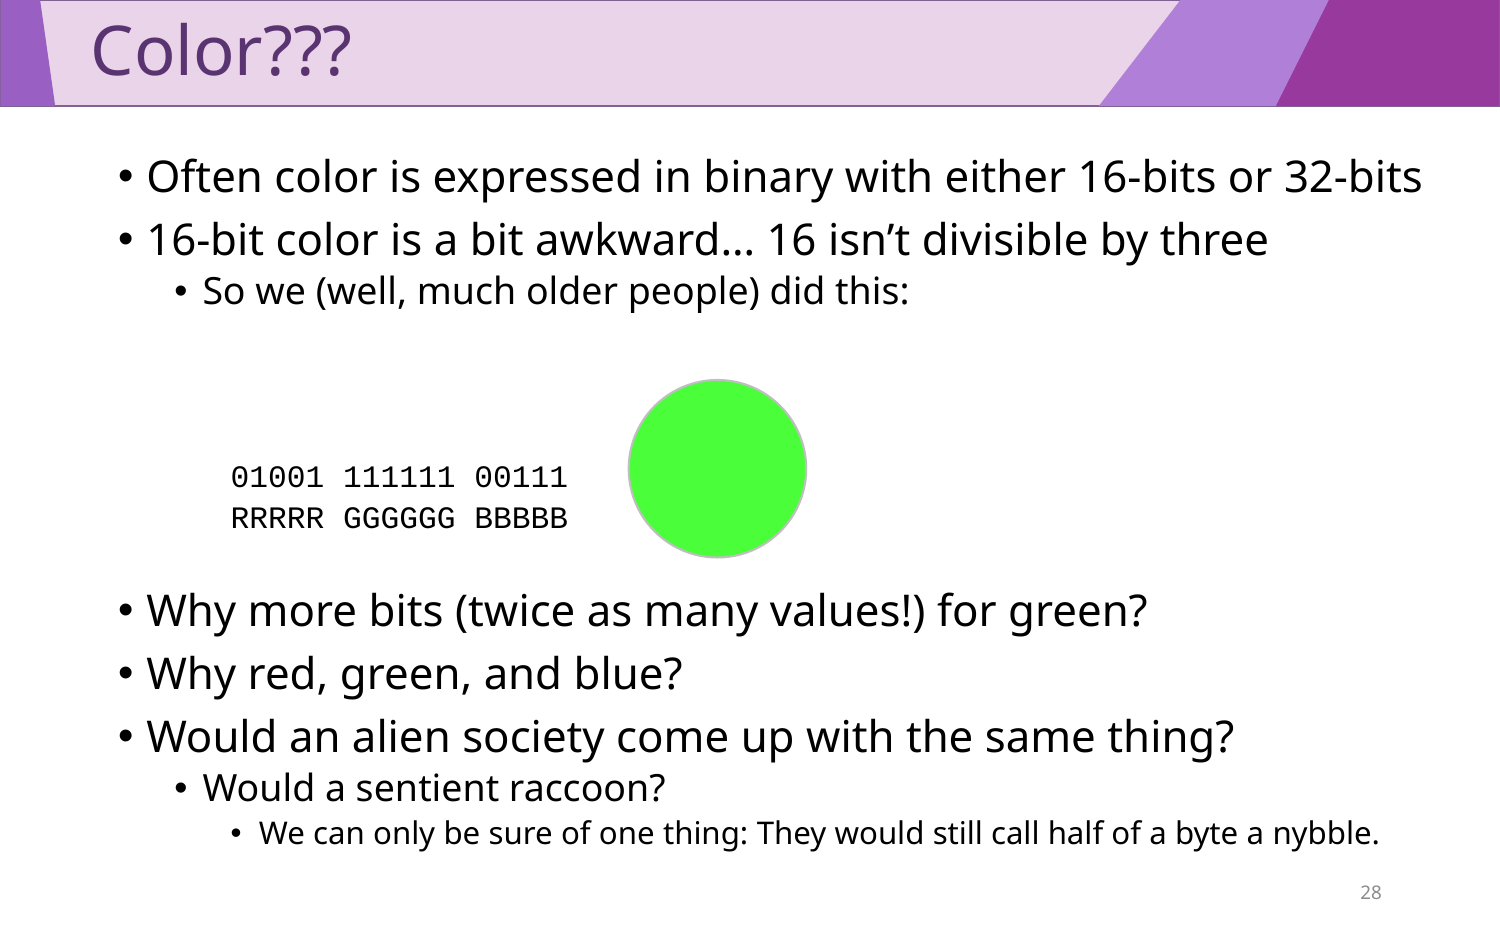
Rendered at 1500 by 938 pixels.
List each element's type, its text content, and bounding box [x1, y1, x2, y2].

list Often color is expressed in binary with either 16-bits or 32-bits 16-bit color is a bit awkward… 16 isn’t divisible by three So we (well, much older people) did this: 01001 111111 00111 RRRRR GGGGGG BBBBB [103, 146, 1442, 581]
text_box [627, 378, 808, 559]
slide_number 28 [1059, 869, 1397, 919]
title Color??? [0, 0, 1500, 106]
text_box Why more bits (twice as many values!) for green? Why red, green, and blue? Would an alien society come up with the same thing? Would a sentient raccoon? We can only be sure of one thing: They would still call half of a byte a nybble. [103, 581, 1442, 869]
